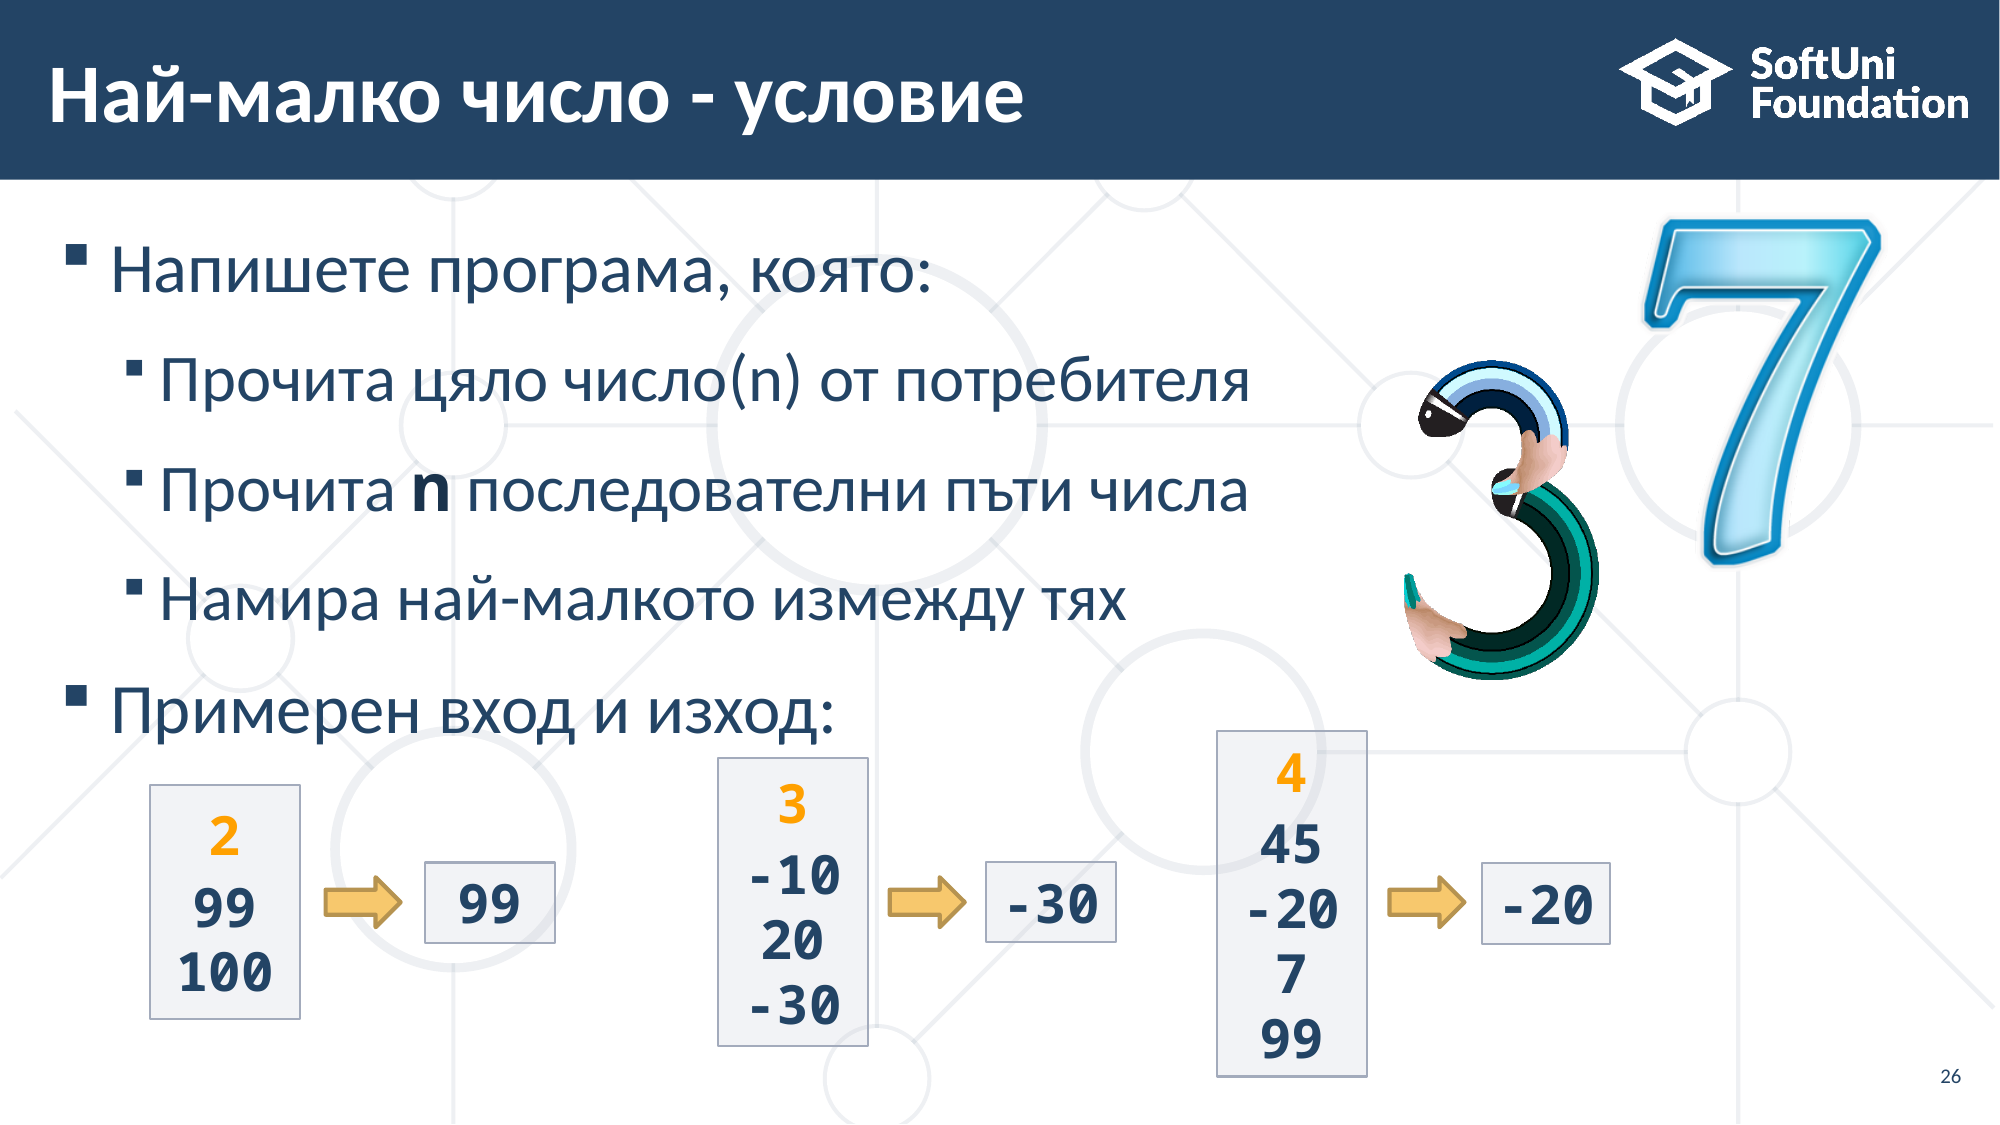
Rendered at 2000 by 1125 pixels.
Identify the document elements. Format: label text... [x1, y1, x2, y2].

picture [1618, 38, 1968, 126]
text_box [887, 875, 967, 930]
picture [1392, 346, 1611, 696]
title Най-малко число - условие [31, 16, 1591, 162]
picture [1636, 212, 1888, 573]
text_box Напишете програма, която: Прочита цяло число(n) от потребителя Прочита n последователни пъти числа Намира най-малкото измежду тях Примерен вход и изход: [42, 211, 1979, 1125]
